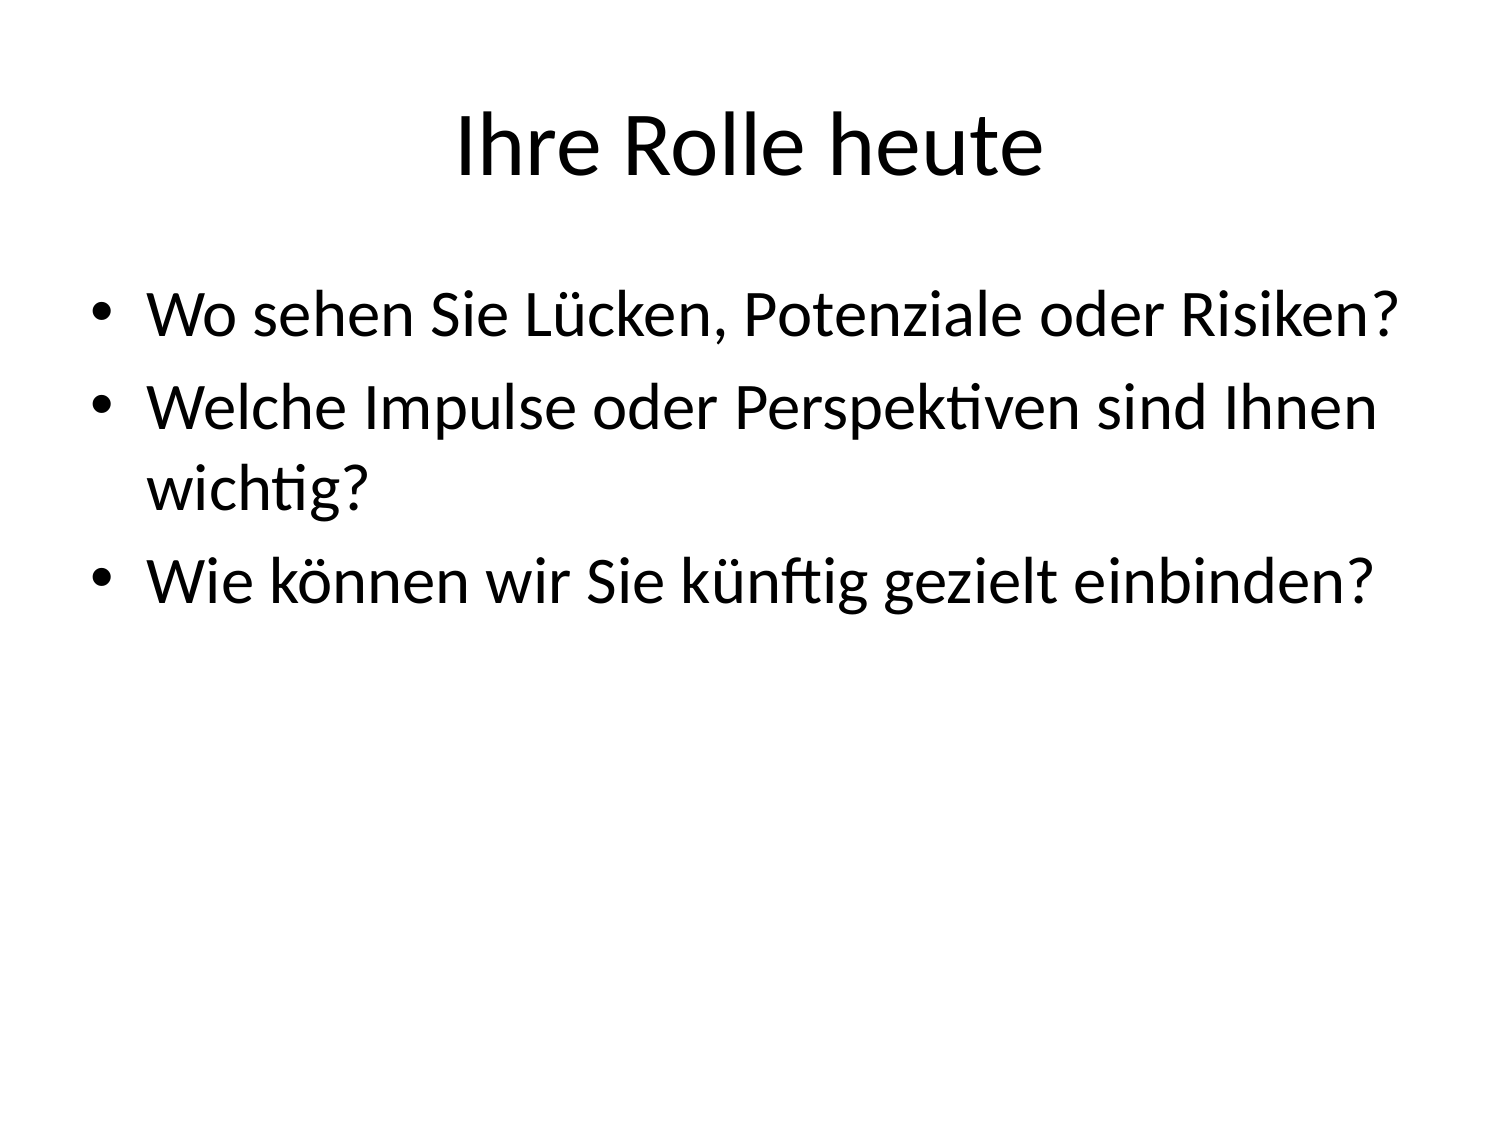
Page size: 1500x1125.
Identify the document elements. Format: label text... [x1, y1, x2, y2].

list Wo sehen Sie Lücken, Potenziale oder Risiken? Welche Impulse oder Perspektiven sind Ihnen wichtig? Wie können wir Sie künftig gezielt einbinden? [75, 262, 1425, 1005]
title Ihre Rolle heute [75, 45, 1425, 233]
